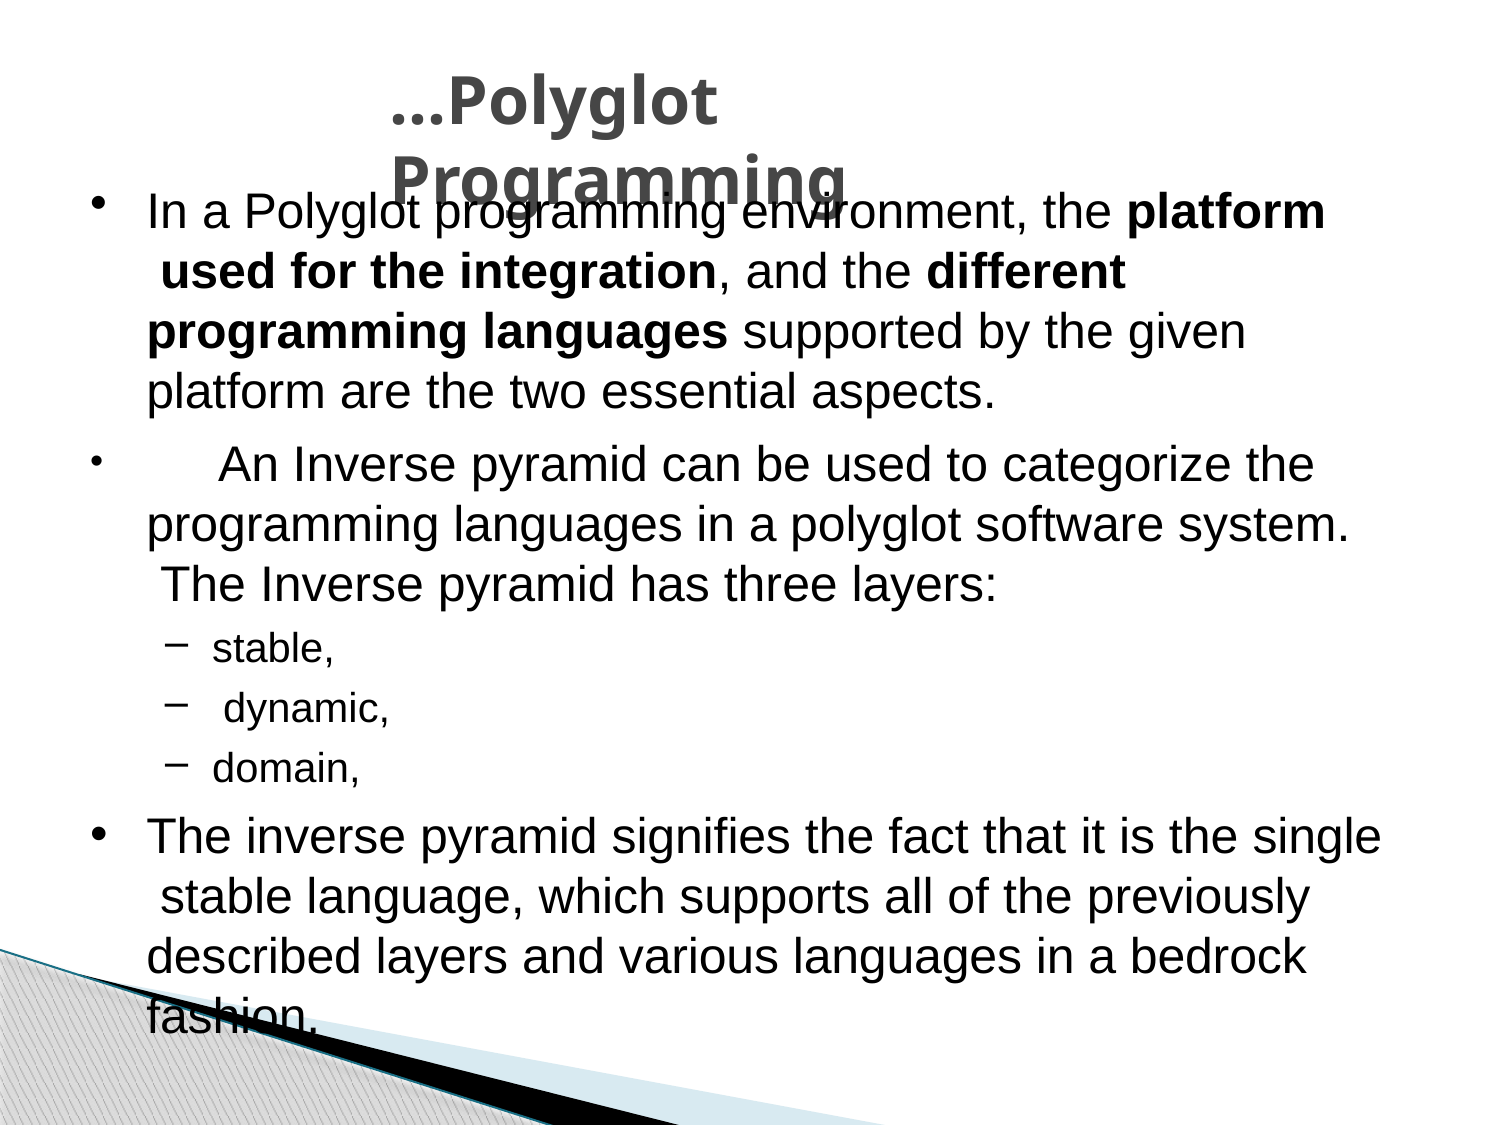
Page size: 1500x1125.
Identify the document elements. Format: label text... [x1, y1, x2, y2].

text_box In a Polyglot programming environment, the platform used for the integration, and the different programming languages supported by the given platform are the two essential aspects. An Inverse pyramid can be used to categorize the programming languages in a polyglot software system. The Inverse pyramid has three layers: stable, dynamic, domain, The inverse pyramid signifies the fact that it is the single stable language, which supports all of the previously described layers and various languages in a bedrock fashion. [87, 176, 1388, 1044]
title …Polyglot Programming [387, 41, 1114, 176]
